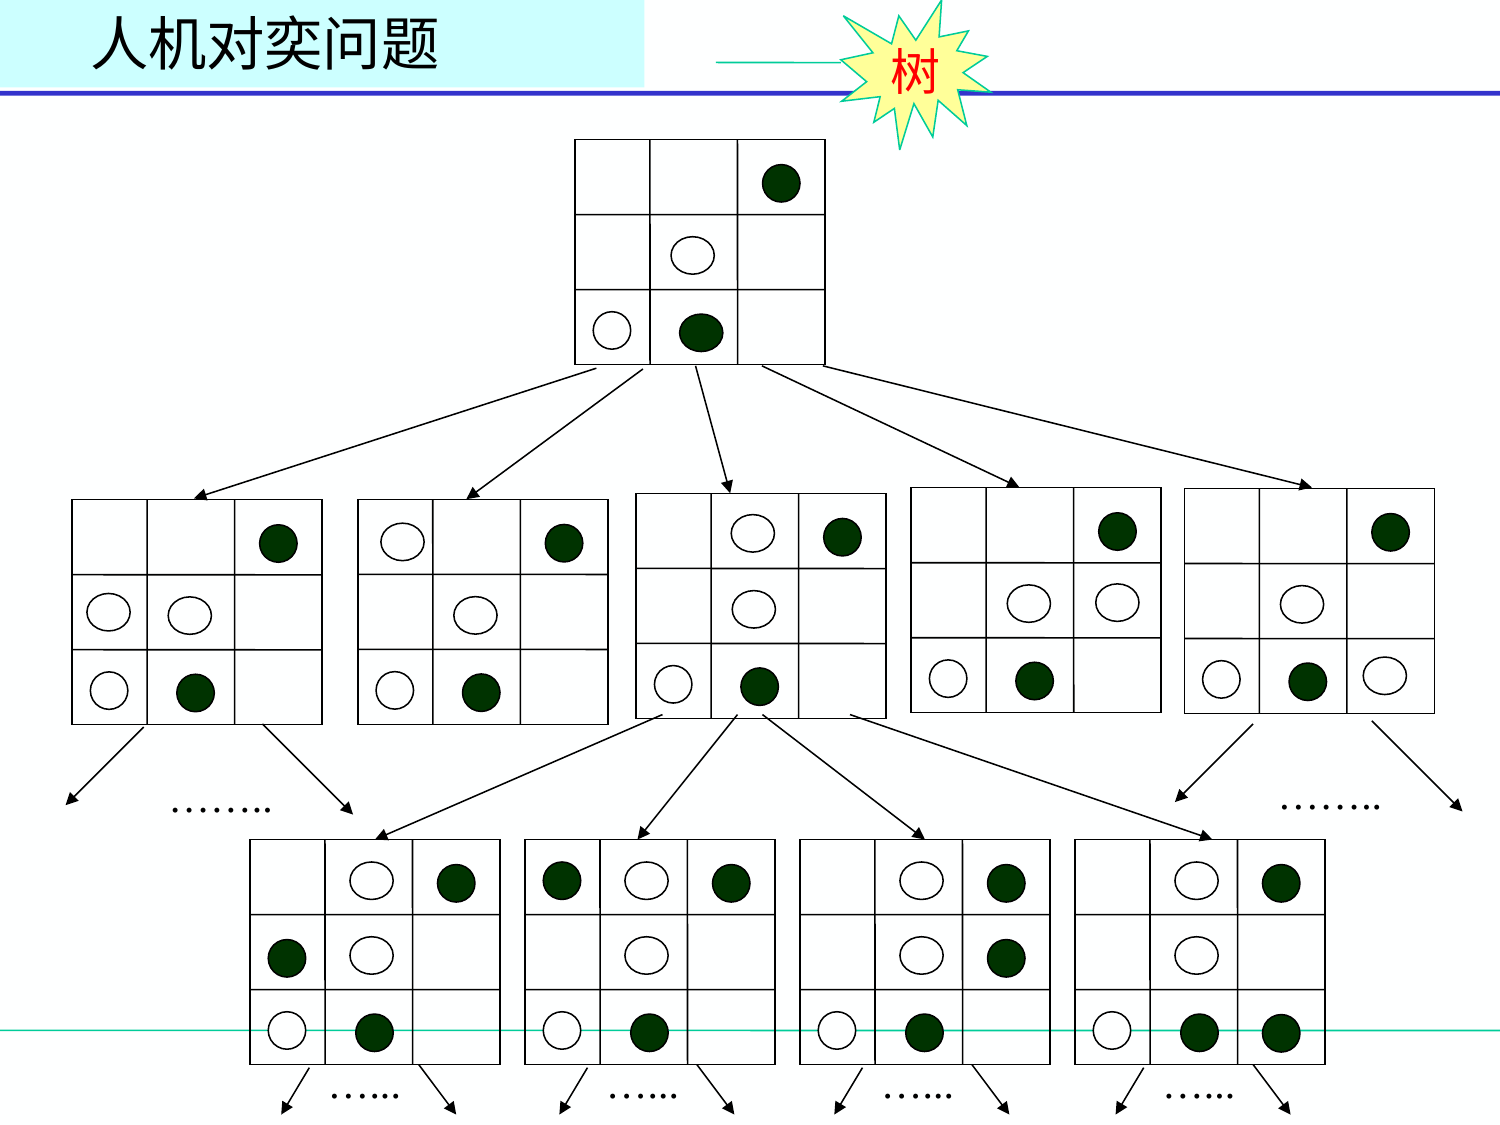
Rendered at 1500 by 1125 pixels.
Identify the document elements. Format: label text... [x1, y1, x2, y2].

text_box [524, 714, 760, 719]
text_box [635, 365, 760, 712]
list 人机对奕问题 [0, 0, 645, 88]
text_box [357, 368, 631, 712]
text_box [249, 714, 522, 719]
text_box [574, 139, 826, 365]
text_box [849, 714, 1326, 719]
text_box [822, 365, 1435, 714]
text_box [761, 365, 821, 712]
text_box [762, 714, 847, 719]
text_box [65, 720, 1463, 1115]
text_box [71, 367, 358, 719]
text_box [715, 0, 992, 151]
